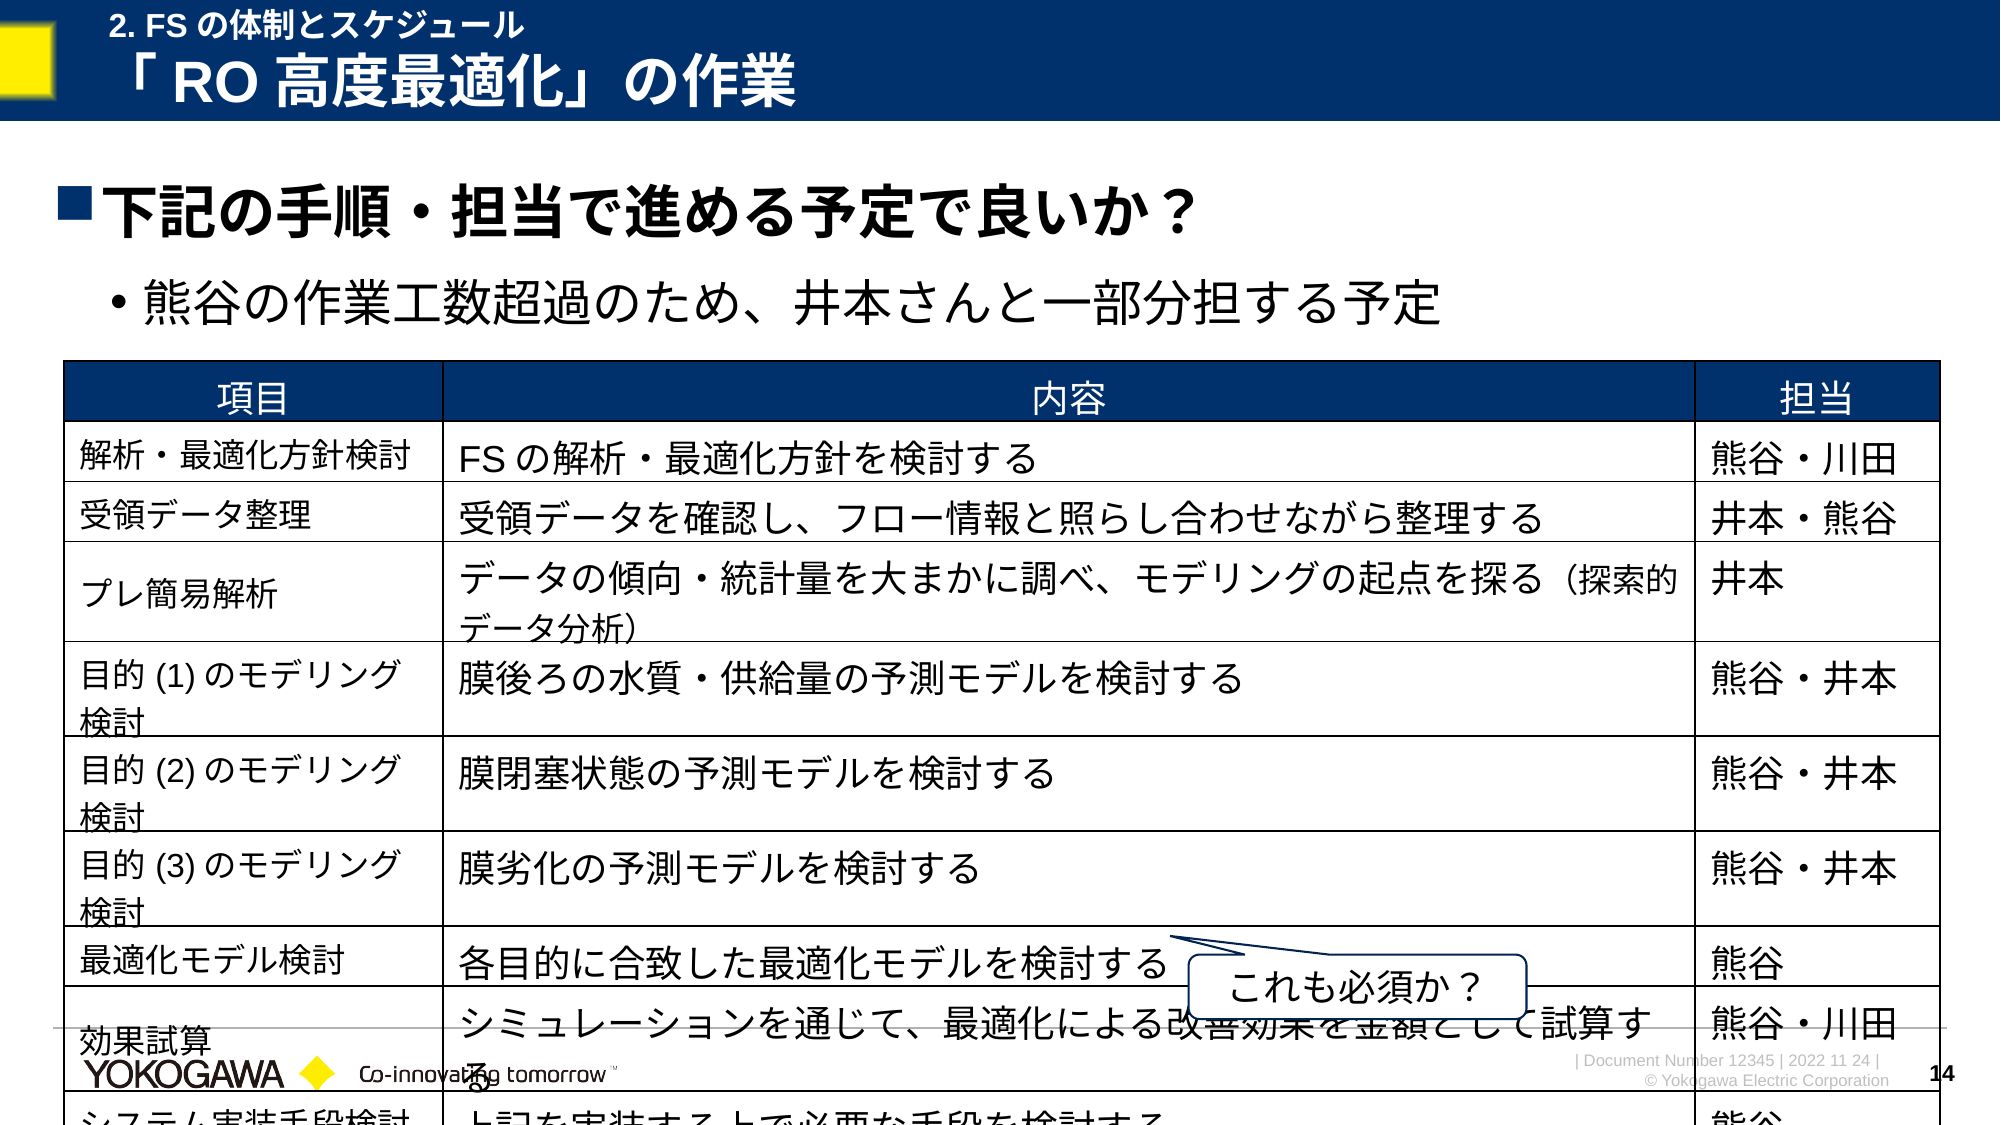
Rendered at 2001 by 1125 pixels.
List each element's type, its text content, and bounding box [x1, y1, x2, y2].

table_cell 膜閉塞状態の予測モデルを検討する [444, 737, 1694, 830]
table_cell 解析・最適化方針検討 [65, 422, 442, 481]
table_cell 膜劣化の予測モデルを検討する [444, 832, 1694, 925]
table_cell 膜後ろの水質・供給量の予測モデルを検討する [444, 642, 1694, 735]
table_header 項目 [65, 362, 442, 420]
table_cell 井本 [1696, 542, 1939, 641]
table_cell 上記を実装する上で必要な手段を検討する [444, 1092, 1694, 1125]
table_cell システム実装手段検討 [65, 1092, 442, 1125]
table_cell 熊谷 [1696, 1092, 1939, 1125]
picture [0, 6, 69, 115]
table_cell 熊谷・井本 [1696, 737, 1939, 830]
text_box これも必須か？ [1169, 934, 1528, 1021]
table_cell 受領データを確認し、フロー情報と照らし合わせながら整理する [444, 482, 1694, 541]
table_cell 各目的に合致した最適化モデルを検討する [444, 927, 1694, 985]
table_cell 目的(1)のモデリング検討 [65, 642, 442, 735]
table_cell 熊谷・川田 [1696, 987, 1939, 1090]
table_cell 目的(3)のモデリング検討 [65, 832, 442, 925]
slide_number 14 [1941, 1042, 1970, 1103]
table_cell 受領データ整理 [65, 482, 442, 541]
table_cell 効果試算 [65, 987, 442, 1090]
table_header 担当 [1696, 362, 1939, 420]
text_box 2. FSの体制とスケジュール [93, 0, 836, 52]
table_cell データの傾向・統計量を大まかに調べ、モデリングの起点を探る（探索的データ分析） [444, 542, 1694, 641]
table_cell 最適化モデル検討 [65, 927, 442, 985]
table_cell プレ簡易解析 [65, 542, 442, 641]
title 「RO高度最適化」の作業 [84, 40, 1955, 126]
text_box 下記の手順・担当で進める予定で良いか？ 熊谷の作業工数超過のため、井本さんと一部分担する予定 [38, 175, 1952, 275]
table_header 内容 [444, 362, 1694, 420]
table_cell 目的(2)のモデリング検討 [65, 737, 442, 830]
table_cell シミュレーションを通じて、最適化による改善効果を金額として試算する [444, 987, 1694, 1090]
table_cell 熊谷・井本 [1696, 832, 1939, 925]
table_cell 熊谷 [1696, 927, 1939, 985]
table_cell 熊谷・井本 [1696, 642, 1939, 735]
table_cell 熊谷・川田 [1696, 422, 1939, 481]
table_cell FSの解析・最適化方針を検討する [444, 422, 1694, 481]
table_cell 井本・熊谷 [1696, 482, 1939, 541]
